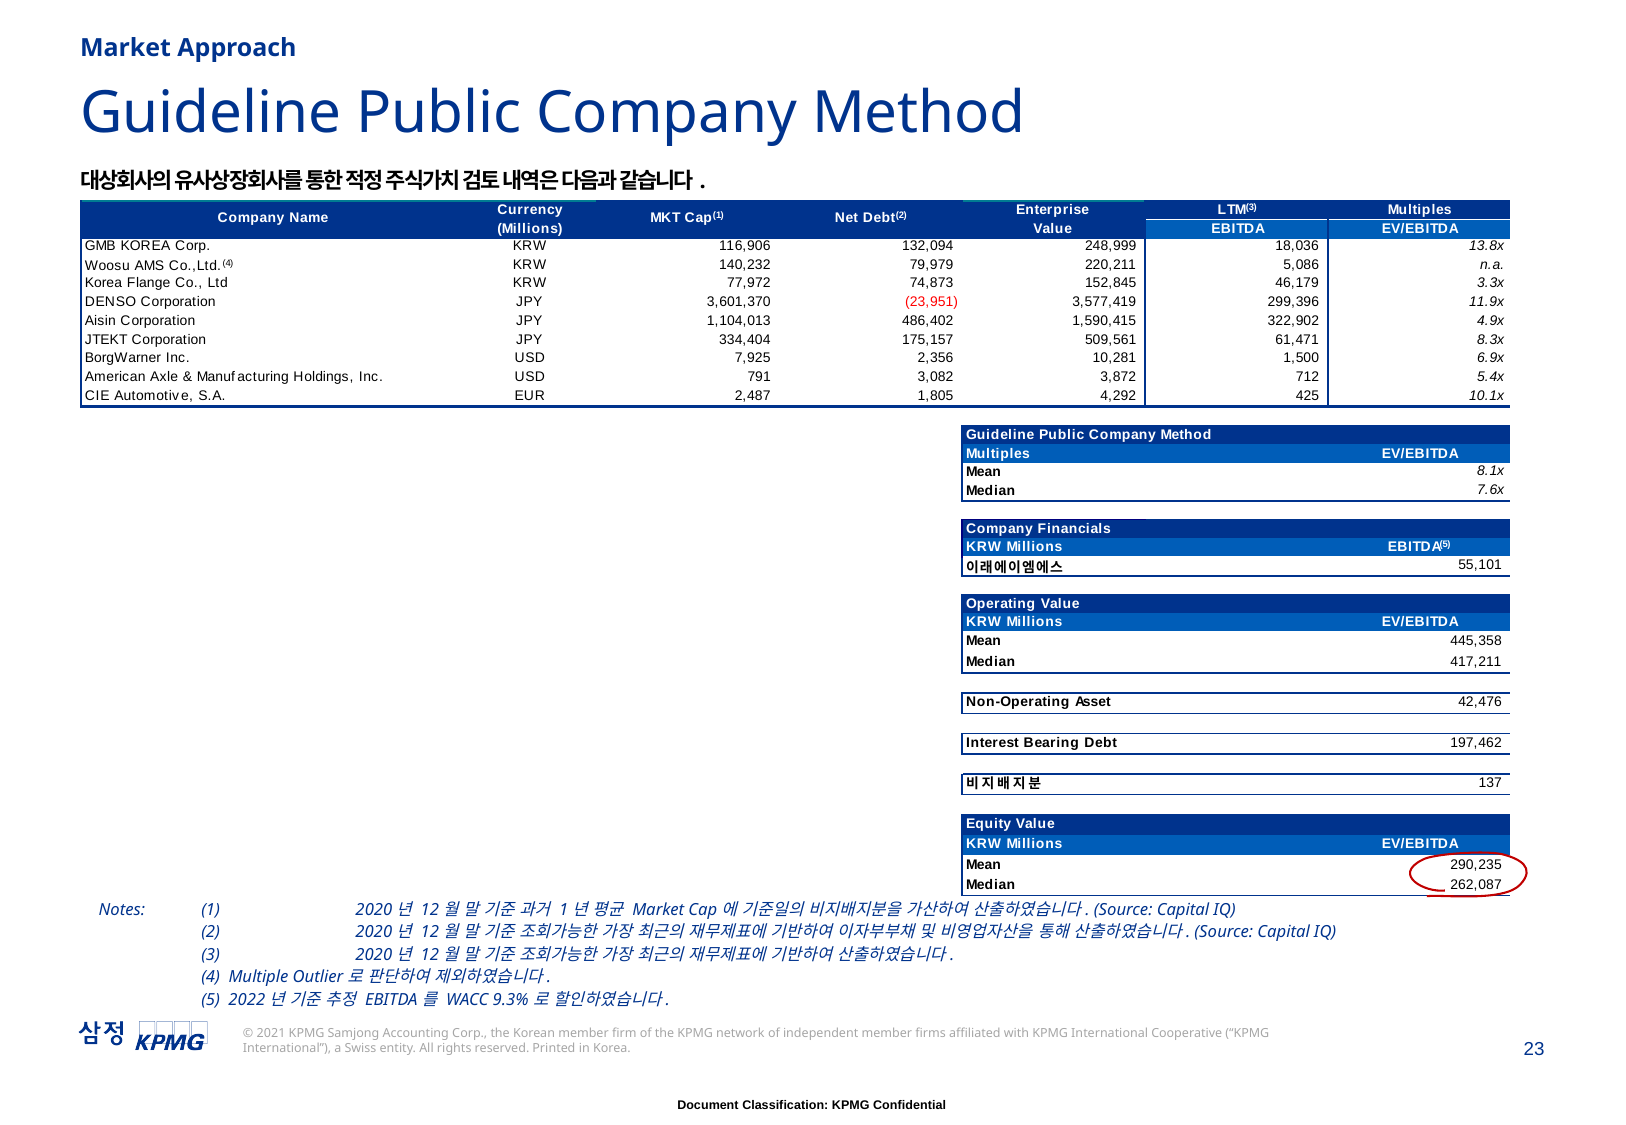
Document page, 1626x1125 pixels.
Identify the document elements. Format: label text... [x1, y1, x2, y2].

picture [76, 1019, 210, 1052]
list 대상회사의 유사상장회사를 통한 적정 주식가치 검토 내역은 다음과 같습니다. [80, 166, 1545, 234]
text_box [1513, 857, 1527, 890]
text_box Notes: (1) 2020년 12월 말 기준 과거 1년 평균 Market Cap에 기준일의 비지배지분을 가산하여 산출하였습니다. (Source: Capital IQ) (2) 2020년 12월 말 기준 조회가능한 가장 최근의 재무제표에 기반하여 이자부부채 및 비영업자산을 통해 산출하였습니다. (Source: Capital IQ) (3) 2020년 12월 말 기준 조회가능한 가장 최근의 재무제표에 기반하여 산출하였습니다. (4) Multiple Outlier로 판단하여 제외하였습니다. (5) 2022년 기준 추정 EBITDA를 WACC 9.3%로 할인하였습니다. [98, 898, 1564, 982]
picture [80, 200, 1513, 899]
title Guideline Public Company Method [80, 74, 1545, 166]
list Market Approach [80, 33, 795, 62]
